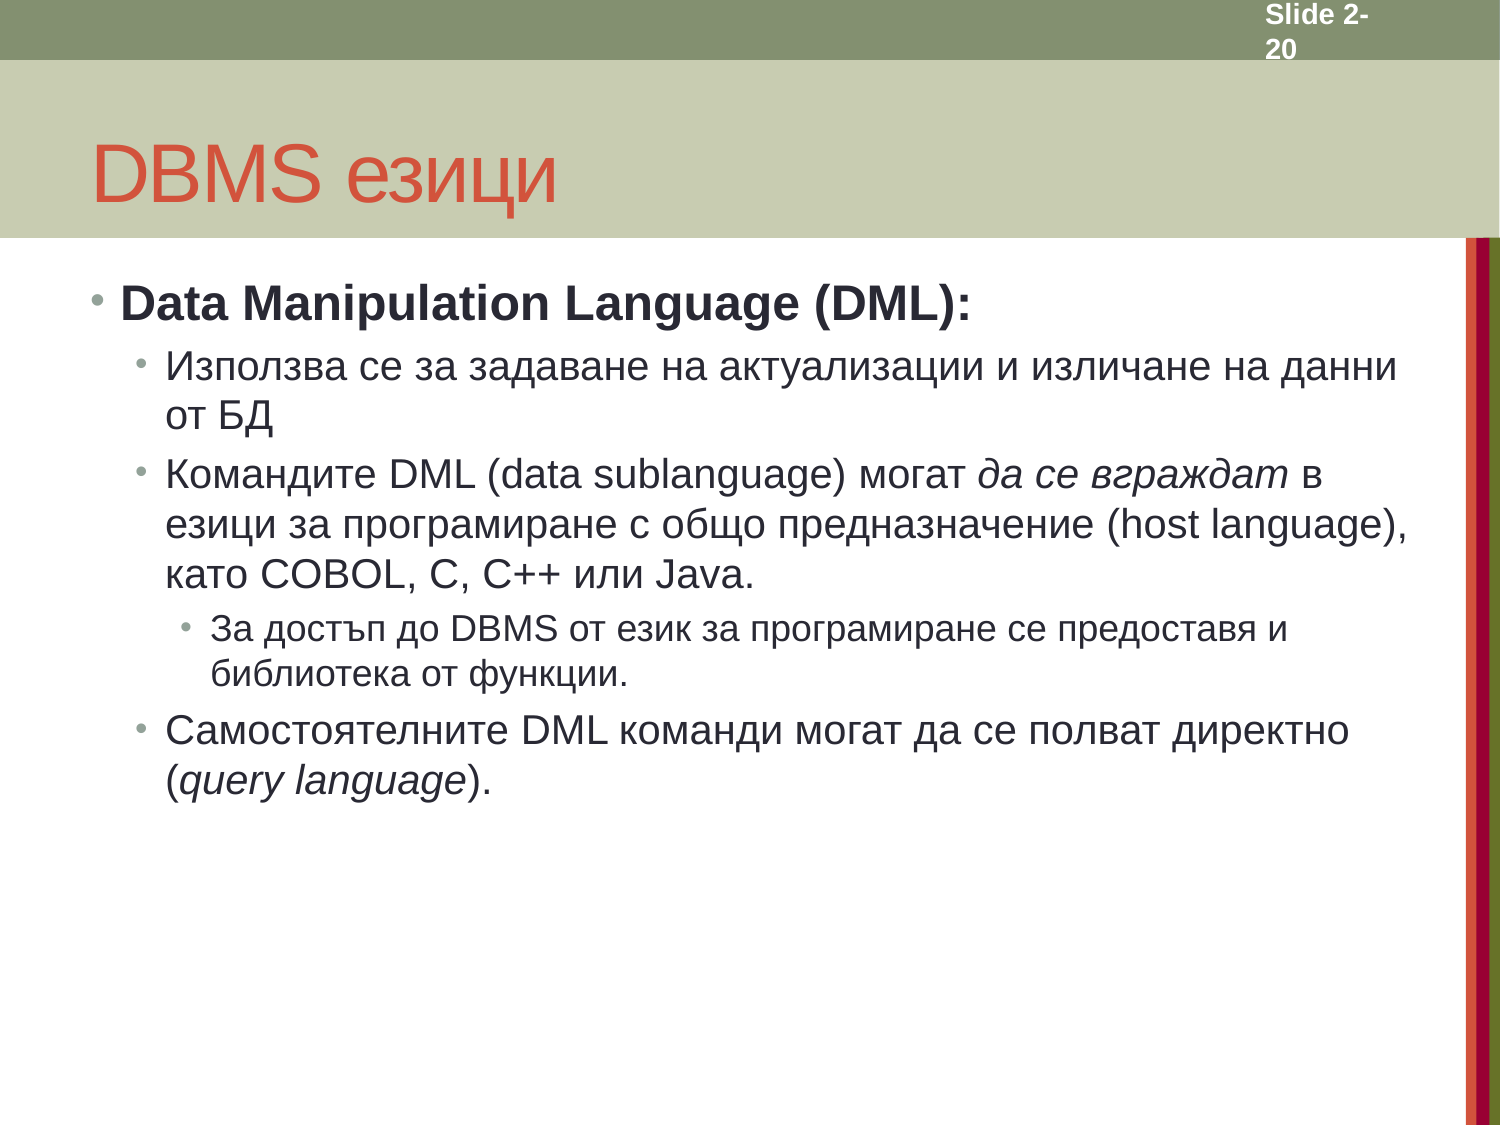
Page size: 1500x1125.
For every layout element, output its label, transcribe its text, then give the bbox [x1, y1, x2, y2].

list Data Manipulation Language (DML): Използва се за задаване на актуализации и изличане на данни от БД Командите DML (data sublanguage) могат да се вграждат в езици за програмиране с общо предназначение (host language), като COBOL, C, C++ или Java. За достъп до DBMS от език за програмиране се предоставя и библиотека от функции. Самостоятелните DML команди могат да се полват директно (query language). [75, 262, 1425, 1063]
slide_number Slide 2- 20 [1250, 3, 1425, 57]
title DBMS езици [75, 87, 1425, 250]
